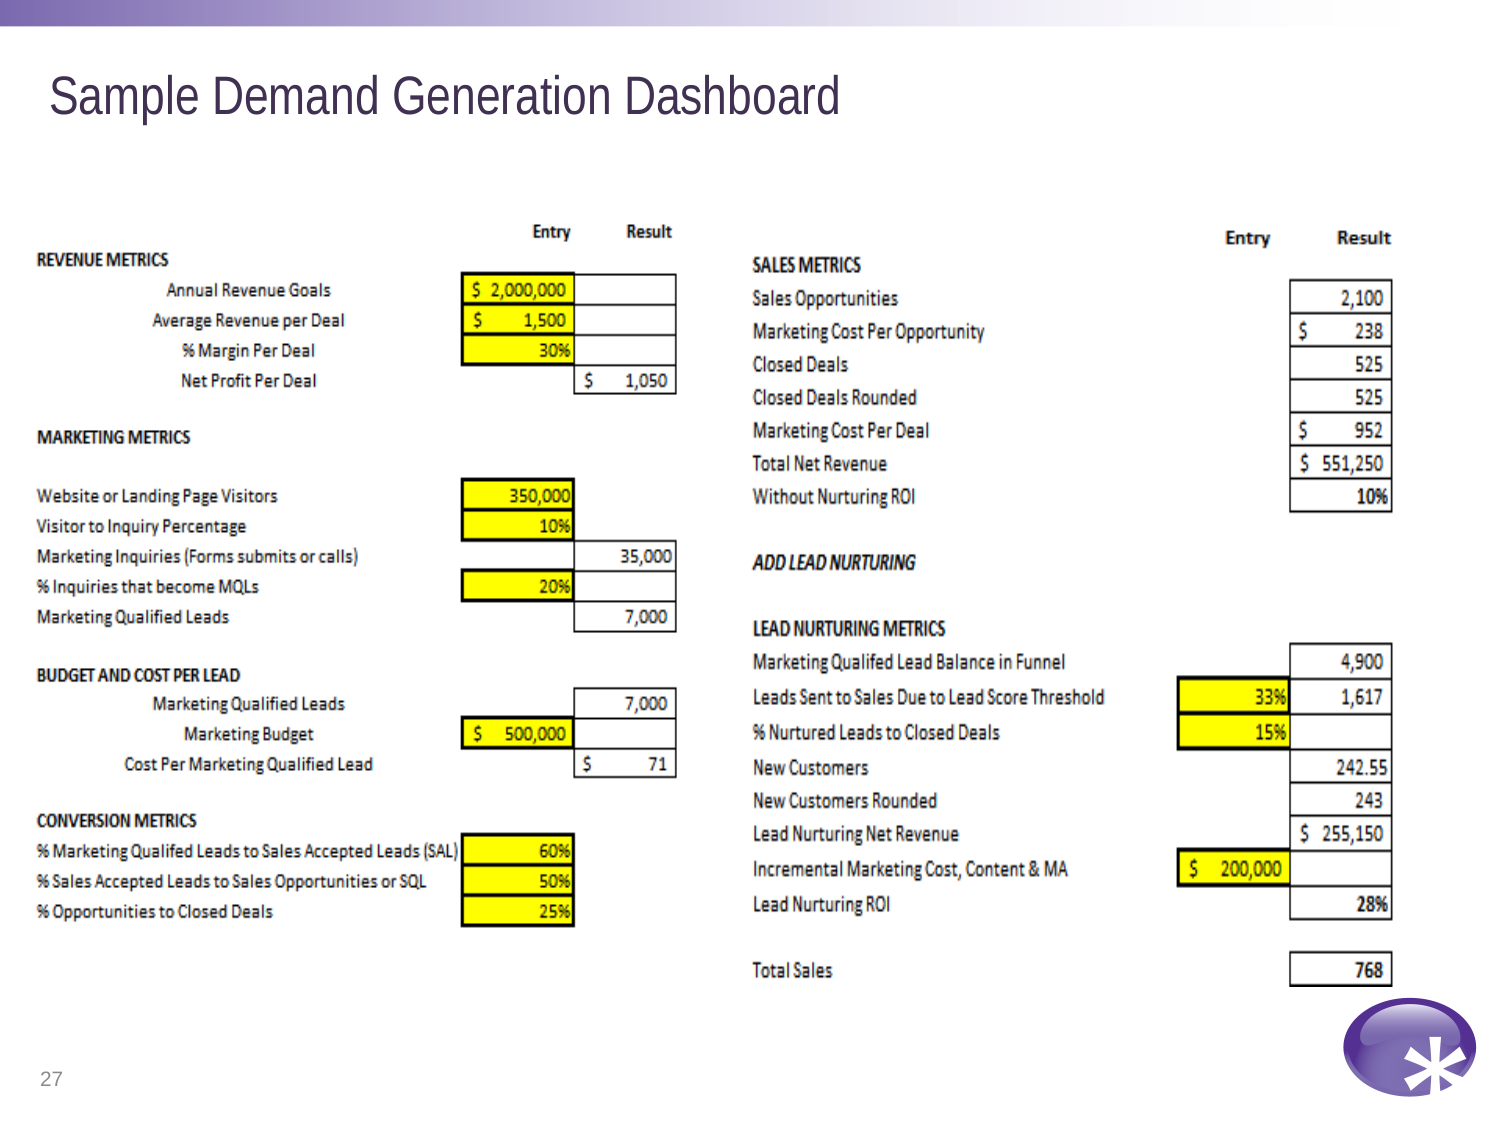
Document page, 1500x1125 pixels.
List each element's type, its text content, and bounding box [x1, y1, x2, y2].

picture [0, 0, 1500, 1125]
title Sample Demand Generation Dashboard [33, 52, 1426, 241]
slide_number 27 [25, 1048, 107, 1109]
